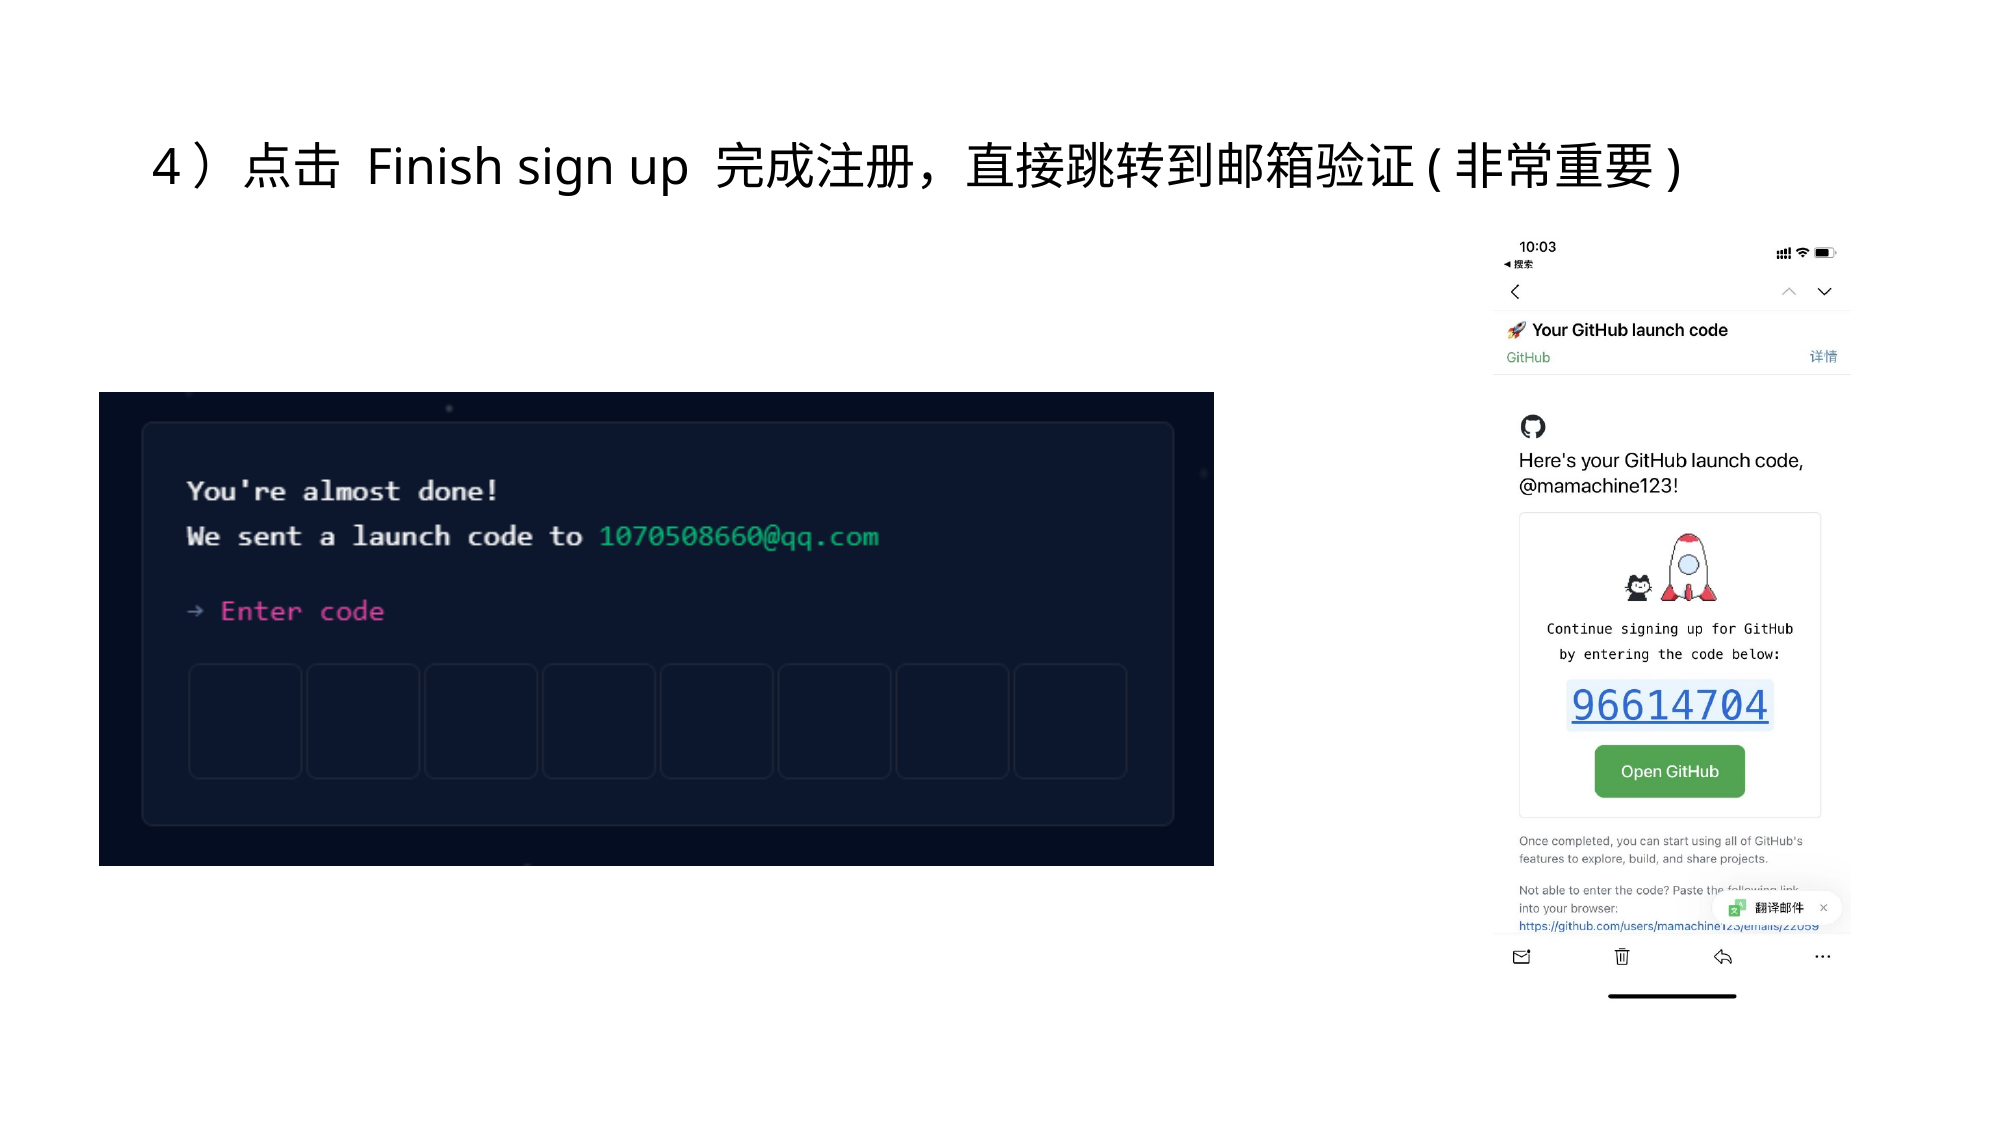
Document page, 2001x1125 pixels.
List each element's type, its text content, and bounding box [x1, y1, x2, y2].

picture [1493, 231, 1851, 1005]
title 4）点击 Finish sign up 完成注册，直接跳转到邮箱验证(非常重要) [137, 59, 1863, 278]
picture [99, 392, 1214, 866]
